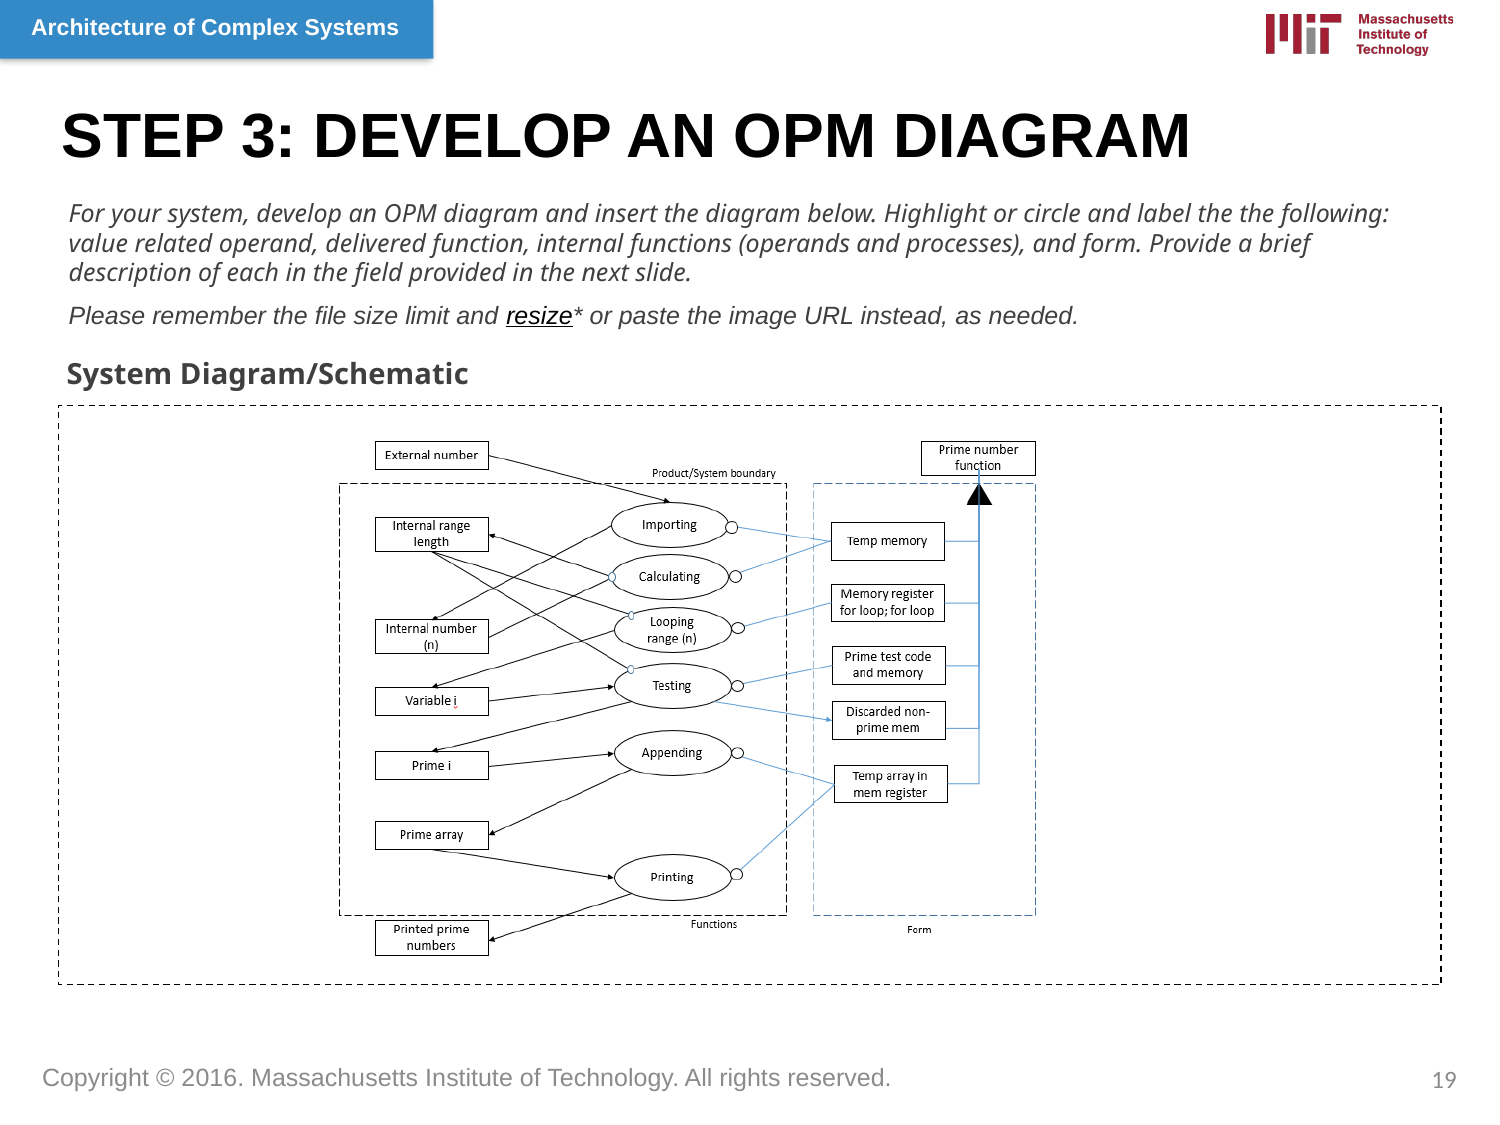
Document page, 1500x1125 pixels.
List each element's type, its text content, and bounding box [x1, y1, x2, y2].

picture [1266, 14, 1454, 56]
slide_number 19 [1121, 1055, 1472, 1116]
text_box [58, 405, 1442, 985]
text_box For your system, develop an OPM diagram and insert the diagram below. Highlight or circle and label the the following: value related operand, delivered function, internal functions (operands and processes), and form. Provide a brief description of each in the field provided in the next slide. Please remember the file size limit and resize* or paste the image URL instead, as needed. [53, 189, 1435, 348]
text_box System Diagram/Schematic [51, 347, 777, 424]
picture [325, 432, 1045, 958]
text_box STEP 3: DEVELOP AN OPM DIAGRAM [46, 87, 1324, 213]
